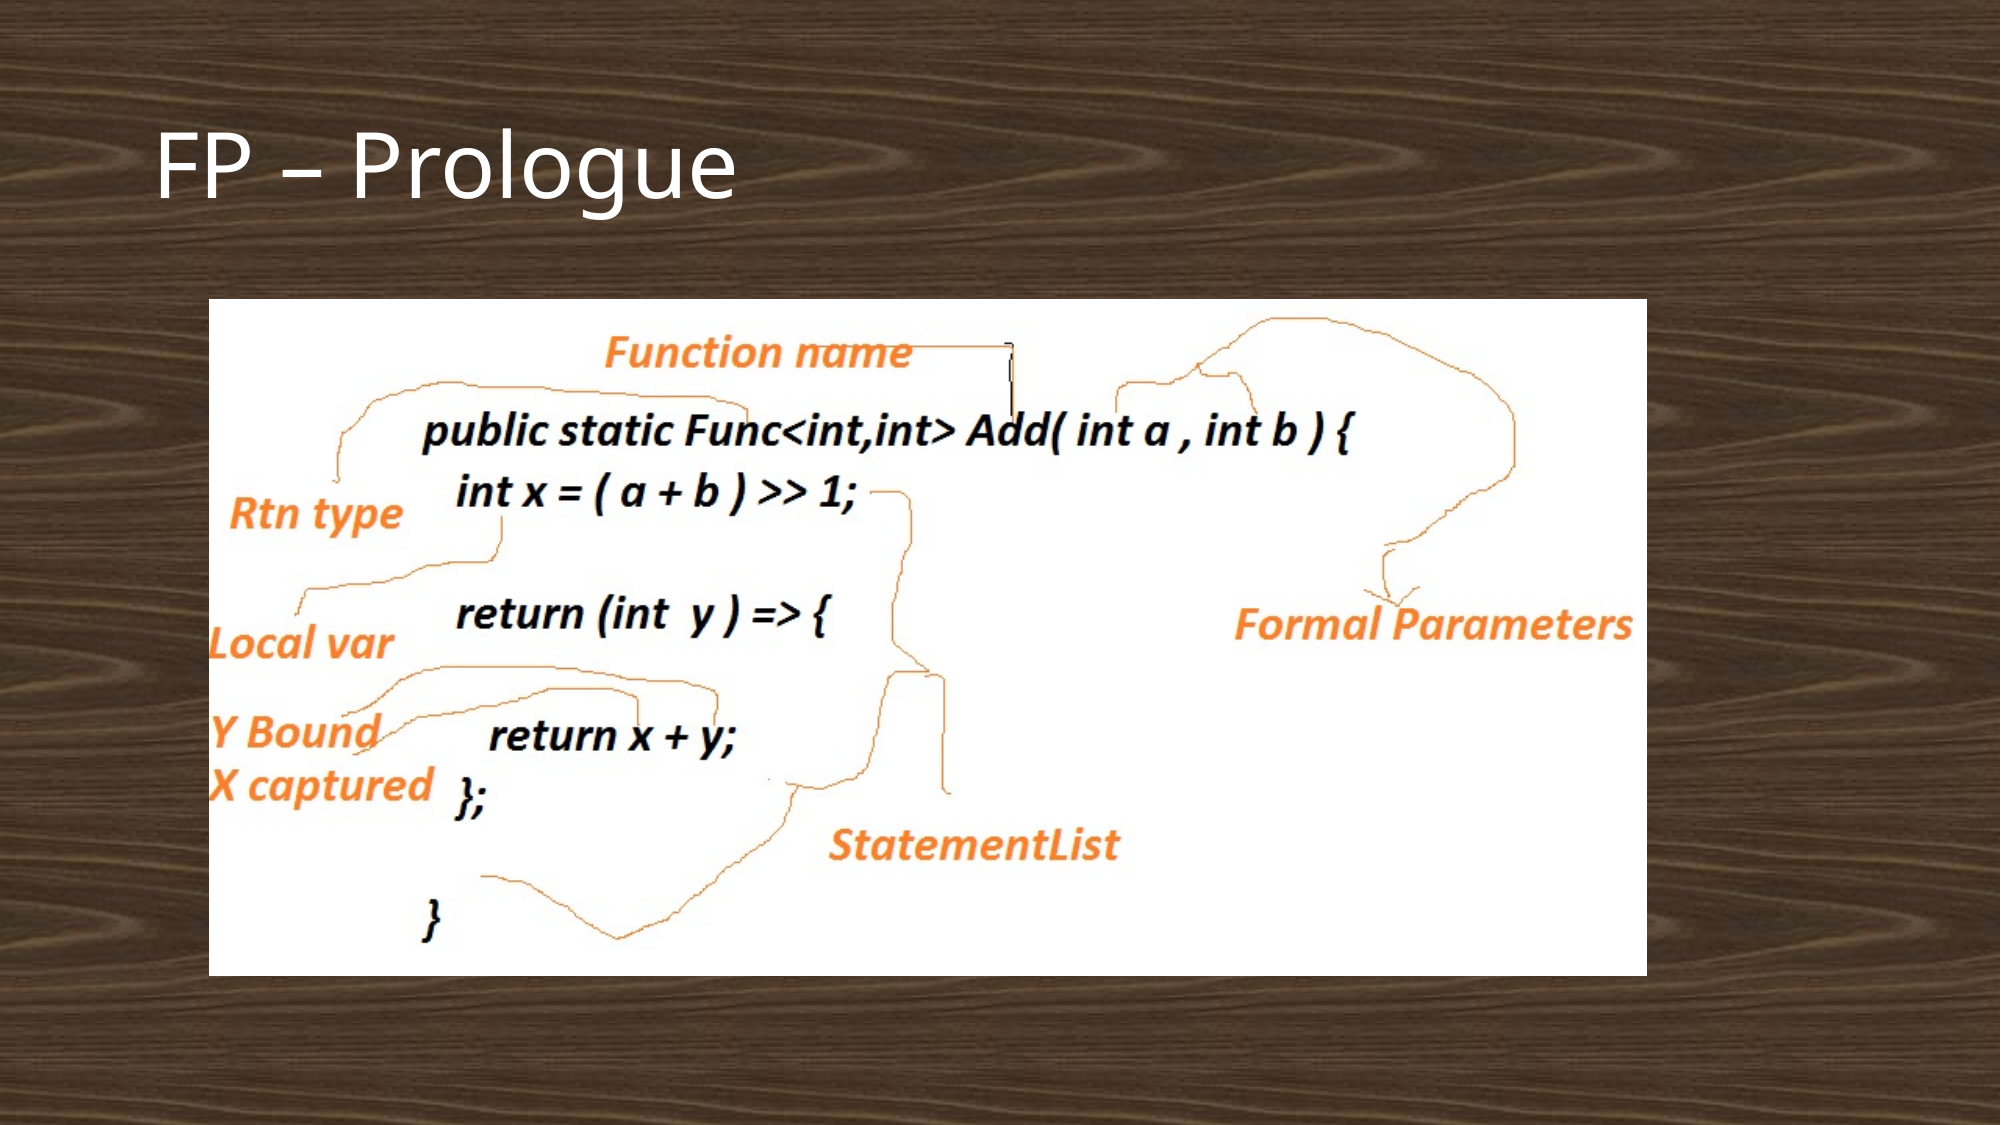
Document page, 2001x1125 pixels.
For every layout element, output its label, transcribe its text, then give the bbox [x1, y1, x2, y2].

list [137, 299, 1863, 1014]
title FP – Prologue [137, 59, 1863, 278]
picture [0, 0, 2000, 1125]
